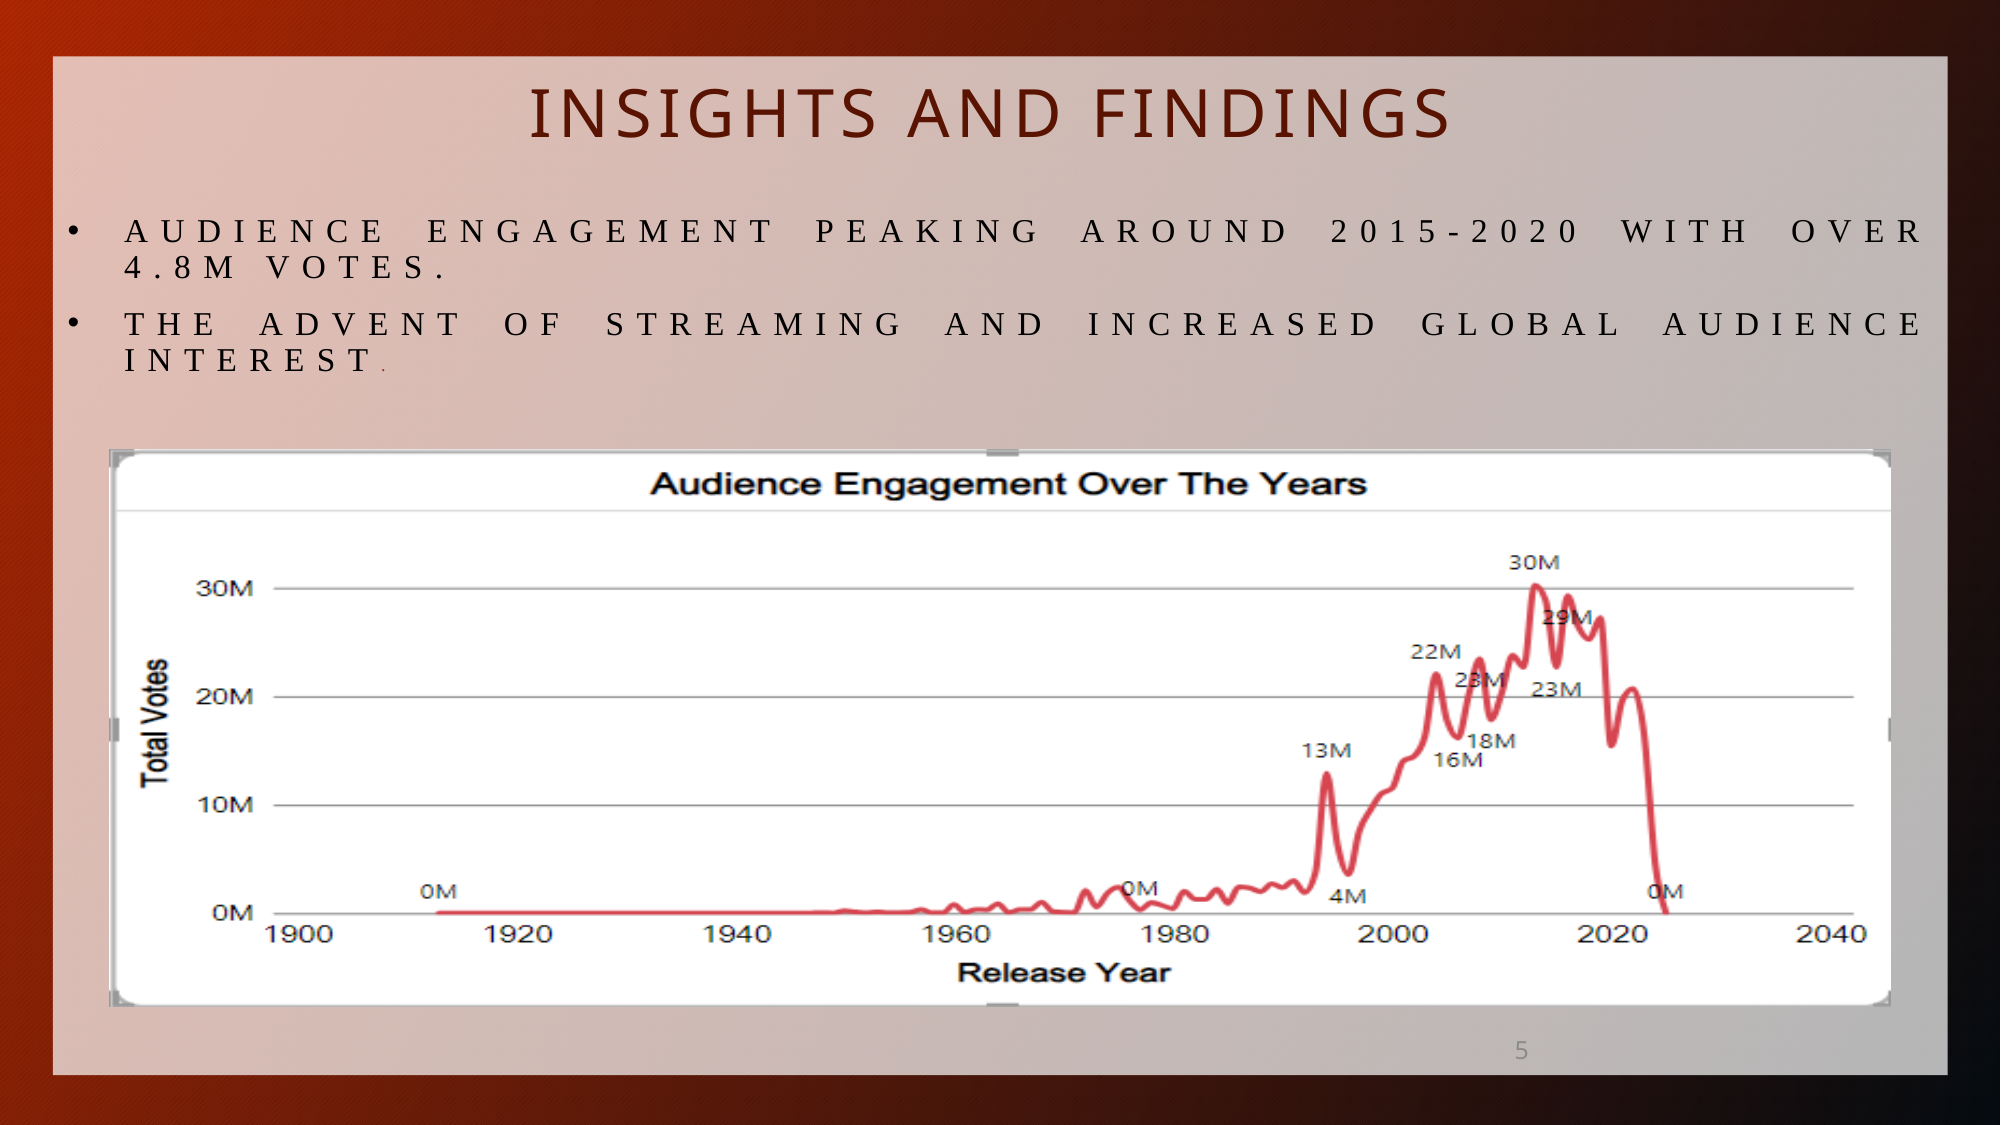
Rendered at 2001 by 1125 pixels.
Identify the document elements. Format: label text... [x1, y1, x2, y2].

picture [109, 449, 1891, 1007]
slide_number 5 [1499, 1021, 1950, 1082]
title Insights and findings [55, 58, 1950, 160]
subtitle Audience engagement peaking around 2015-2020 with over 4.8M votes. the advent of streaming and increased global audience interest. [52, 206, 1950, 1067]
